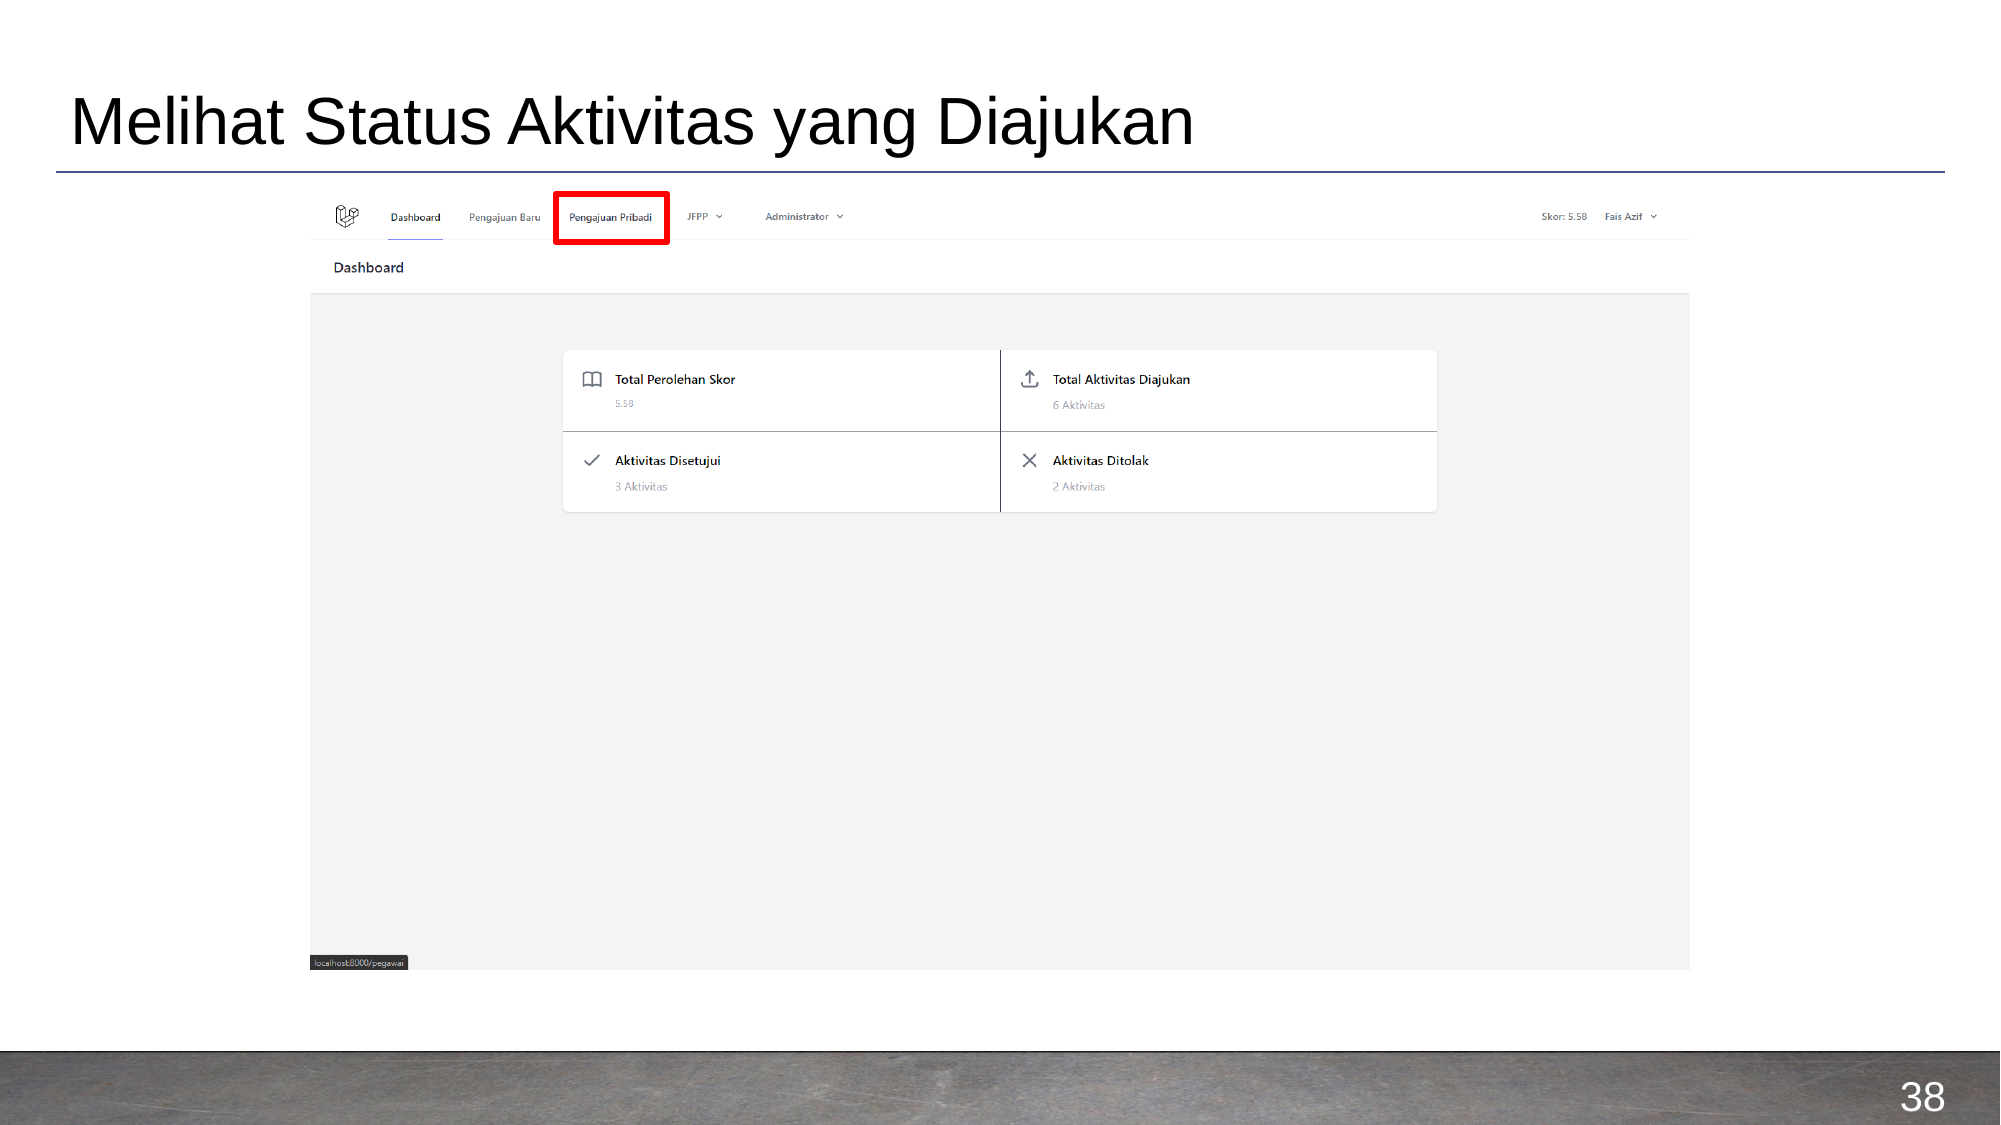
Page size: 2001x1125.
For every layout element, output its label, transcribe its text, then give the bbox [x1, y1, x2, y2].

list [310, 193, 1691, 970]
title Melihat Status Aktivitas yang Diajukan [55, 80, 1945, 172]
picture [0, 1051, 2000, 1125]
